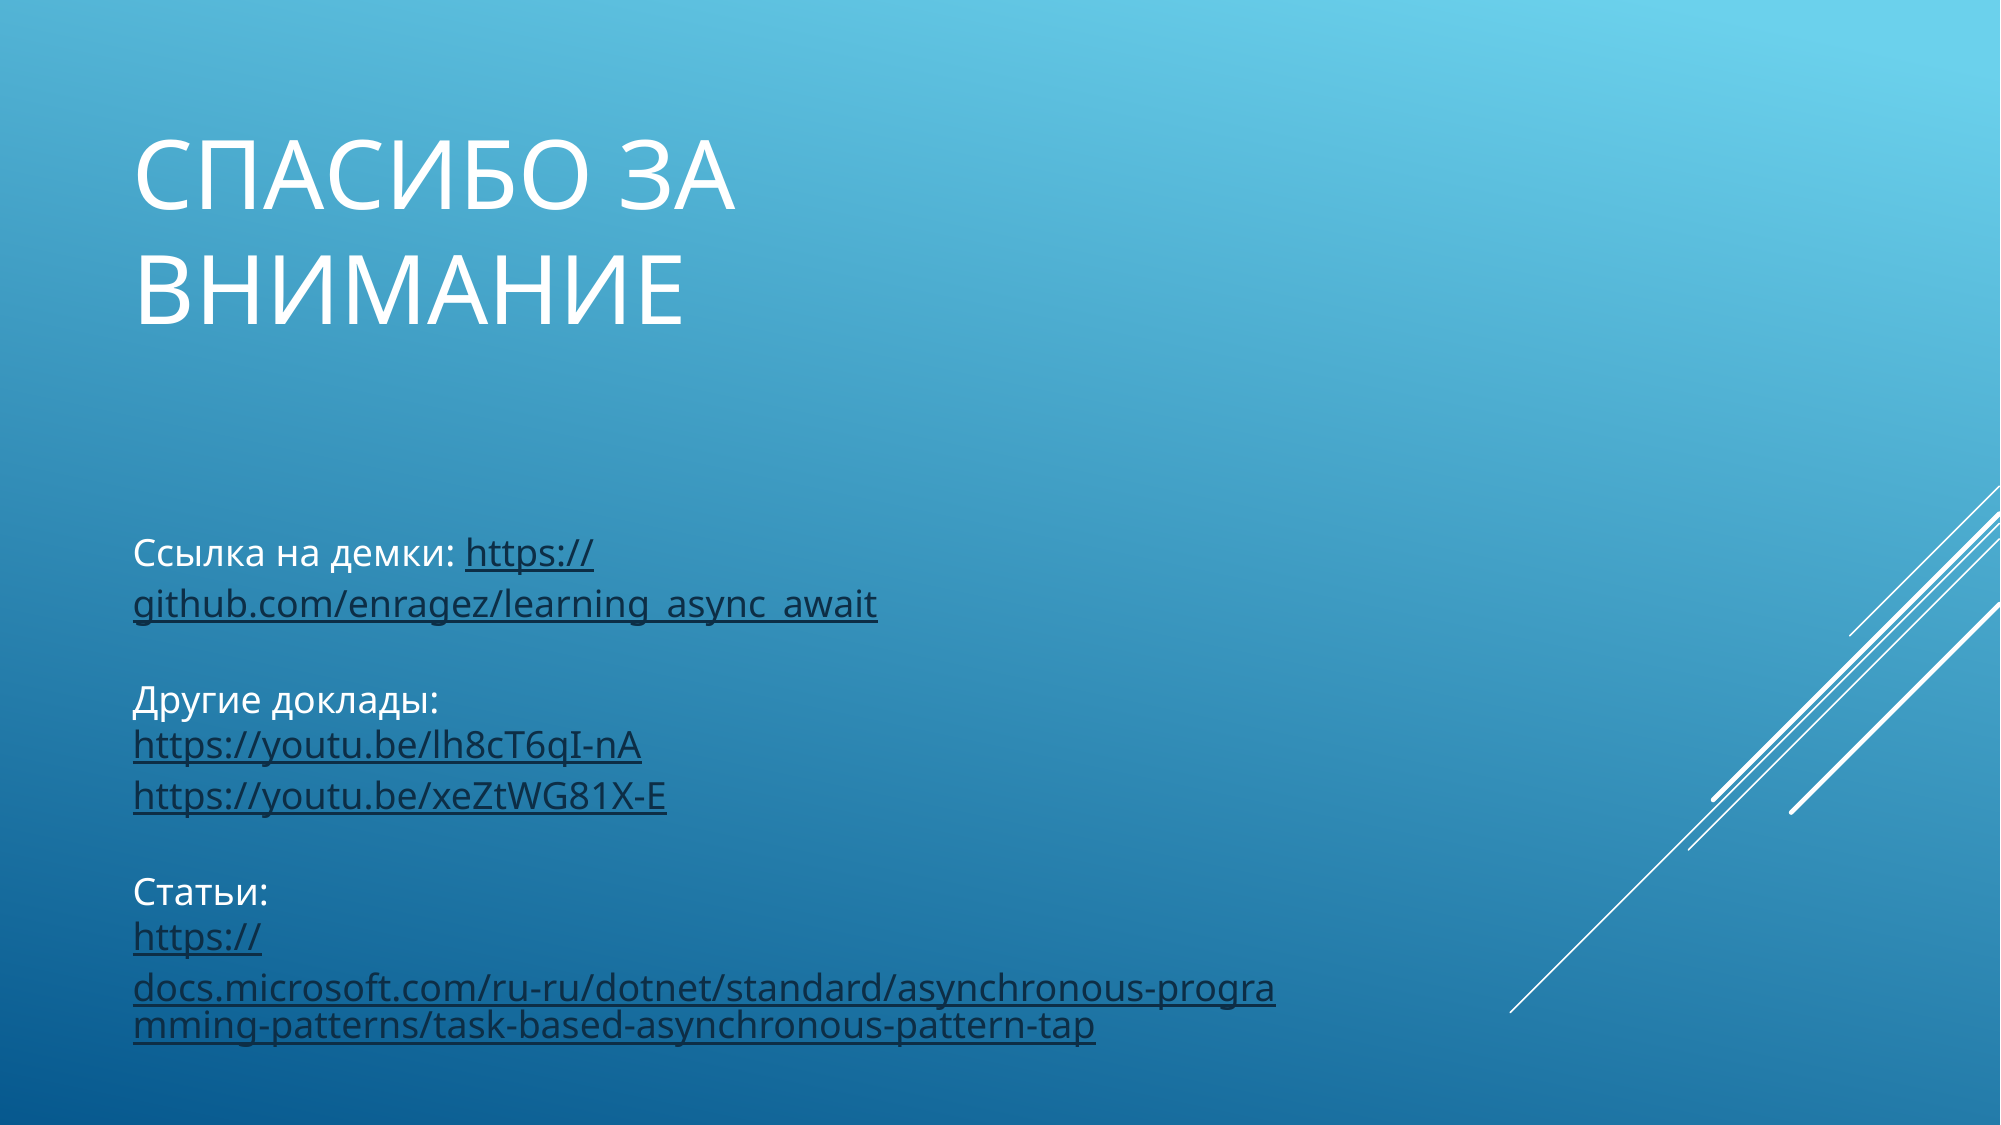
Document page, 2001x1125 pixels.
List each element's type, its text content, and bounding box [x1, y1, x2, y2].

text_box Ссылка на демки: https://github.com/enragez/learning_async_await Другие доклады: https://youtu.be/lh8cT6qI-nA https://youtu.be/xeZtWG81X-E Статьи: https://docs.microsoft.com/ru-ru/dotnet/standard/asynchronous-programming-patterns/task-based-asynchronous-pattern-tap [117, 521, 1304, 1068]
title Спасибо за внимание [117, 105, 1138, 353]
